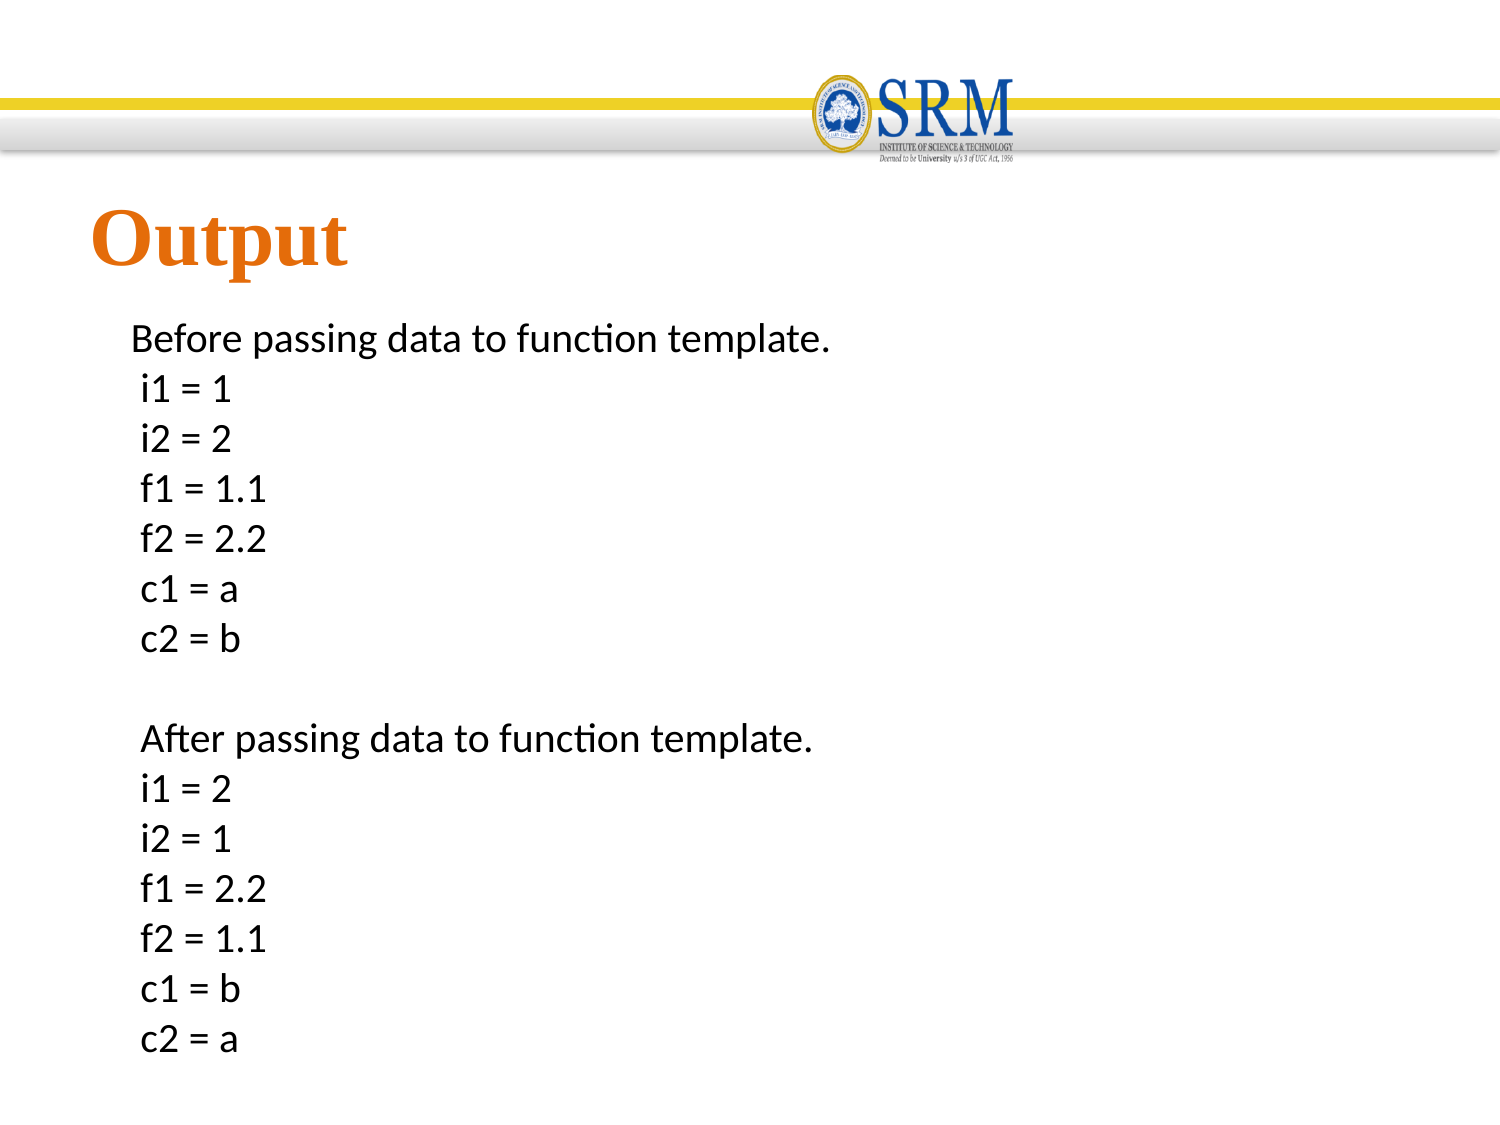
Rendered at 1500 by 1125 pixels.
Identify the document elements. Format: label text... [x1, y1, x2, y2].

picture [812, 75, 1013, 163]
text_box Output [74, 174, 1425, 325]
text_box Before passing data to function template. i1 = 1 i2 = 2 f1 = 1.1 f2 = 2.2 c1 = a c2 = b After passing data to function template. i1 = 2 i2 = 1 f1 = 2.2 f2 = 1.1 c1 = b c2 = a [115, 303, 857, 1069]
